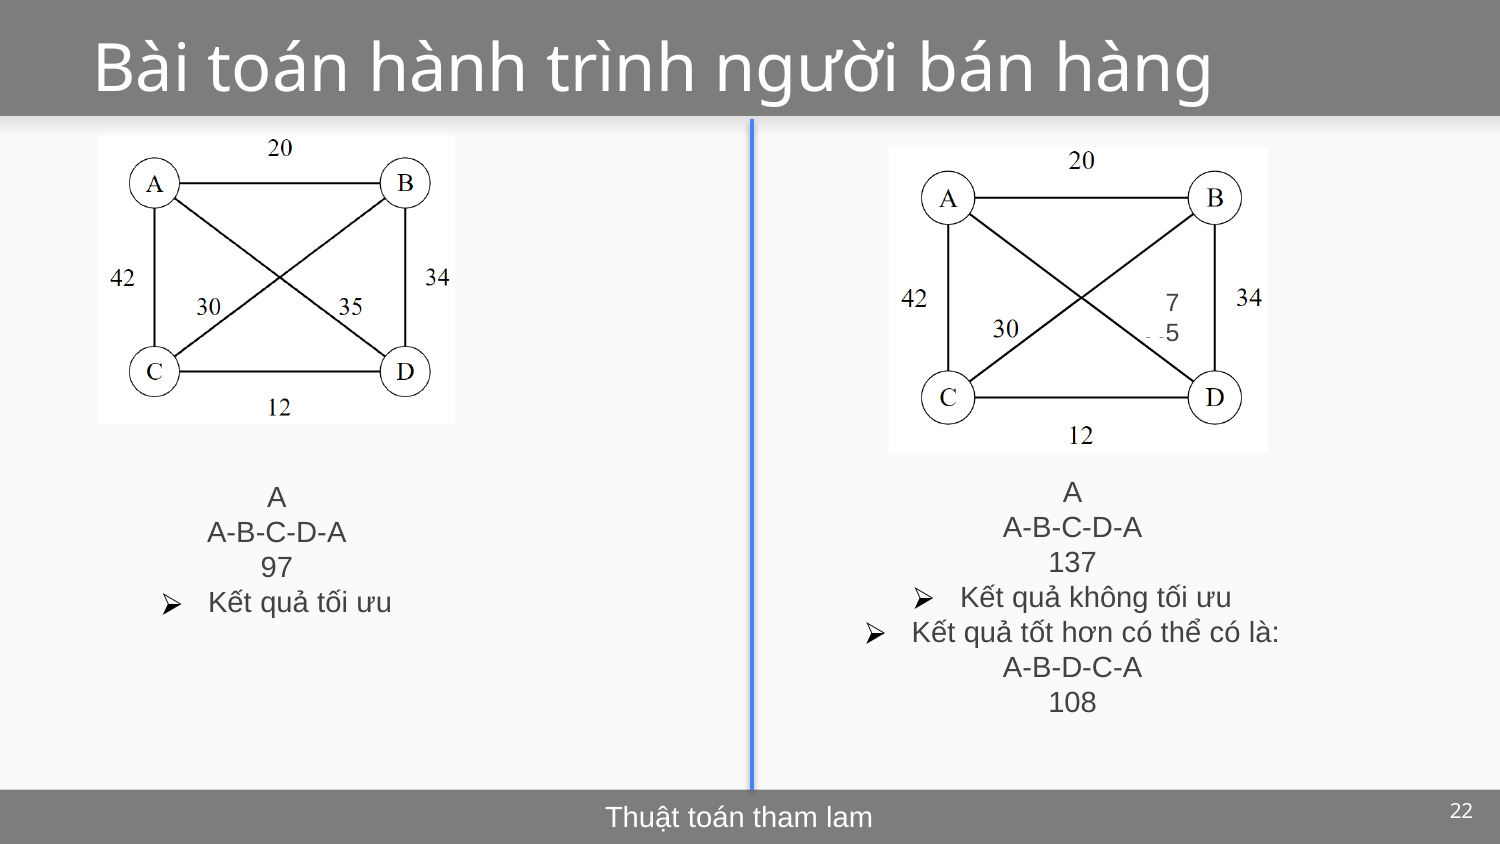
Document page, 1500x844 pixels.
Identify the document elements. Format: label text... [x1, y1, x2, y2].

picture [889, 146, 1268, 453]
text_box A A-B-C-D-A 97 Kết quả tối ưu [0, 465, 556, 632]
text_box A A-B-C-D-A 137 Kết quả không tối ưu Kết quả tốt hơn có thể có là: A-B-D-C-A 108 [811, 465, 1334, 729]
title Bài toán hành trình người bán hàng [77, 9, 1427, 120]
slide_number 22 [1398, 789, 1489, 835]
picture [99, 135, 455, 424]
